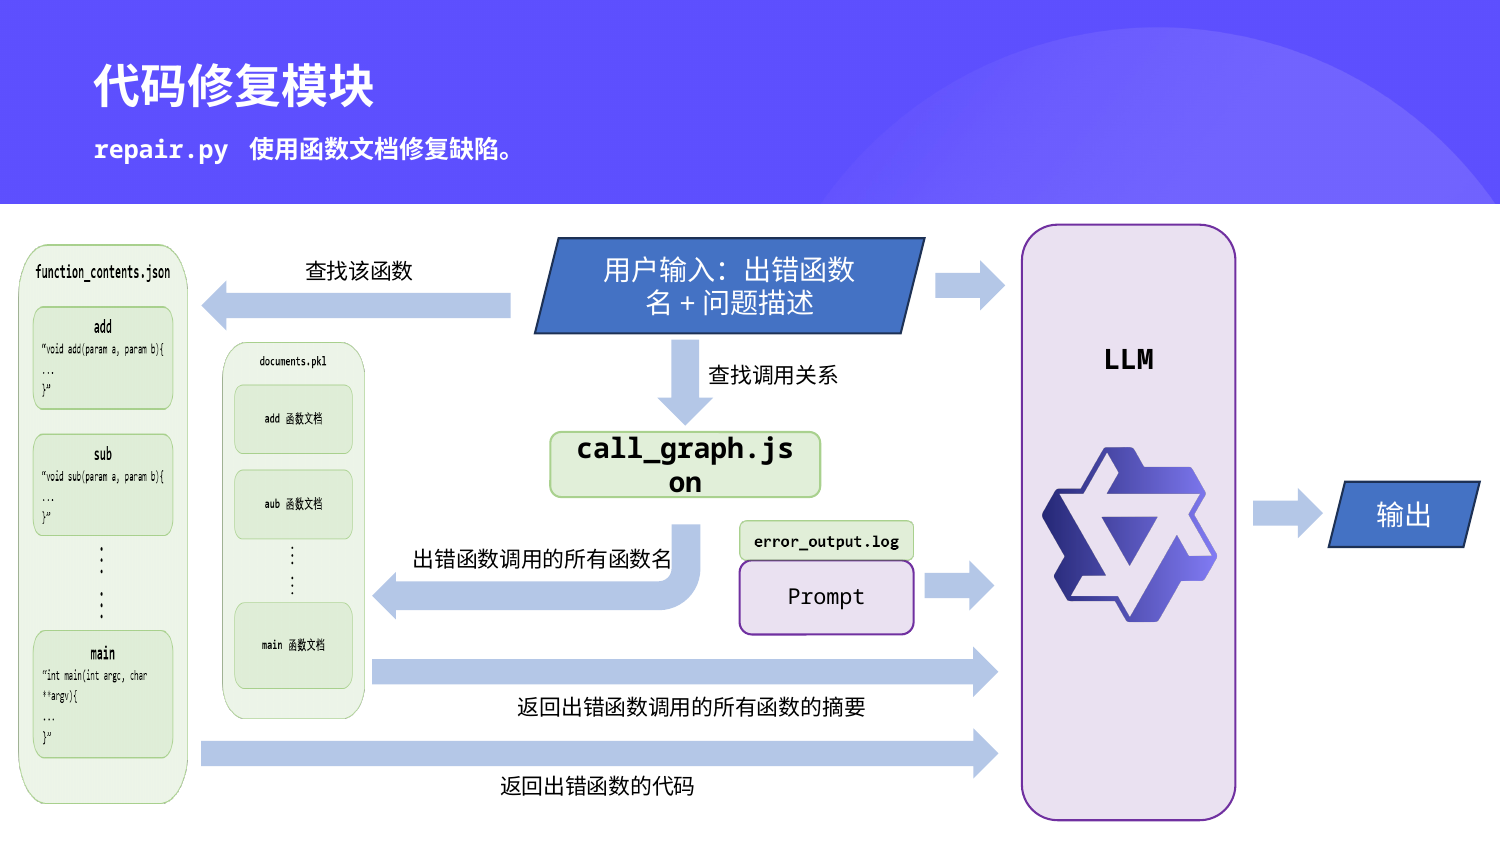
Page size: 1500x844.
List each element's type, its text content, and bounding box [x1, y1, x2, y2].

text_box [1021, 224, 1236, 821]
text_box [934, 257, 1007, 313]
text_box call_graph.json [549, 430, 822, 499]
text_box 返回出错函数的代码 [485, 765, 740, 807]
text_box [654, 338, 716, 428]
text_box 返回出错函数调用的所有函数的摘要 [503, 686, 889, 727]
text_box 输出 [1327, 480, 1482, 549]
picture [739, 520, 914, 561]
text_box Prompt [738, 561, 915, 636]
picture [217, 342, 370, 719]
text_box 出错函数调用的所有函数名 [397, 538, 692, 580]
text_box [923, 557, 996, 614]
text_box [199, 277, 512, 334]
picture [0, 0, 1500, 204]
text_box 查找该函数 [290, 249, 471, 291]
text_box 查找调用关系 [693, 354, 898, 396]
text_box [200, 725, 1000, 782]
text_box [370, 523, 702, 622]
text_box 用户输入：出错函数名+问题描述 [533, 237, 926, 335]
picture [12, 244, 194, 804]
text_box [371, 644, 1000, 700]
text_box [1252, 485, 1325, 541]
